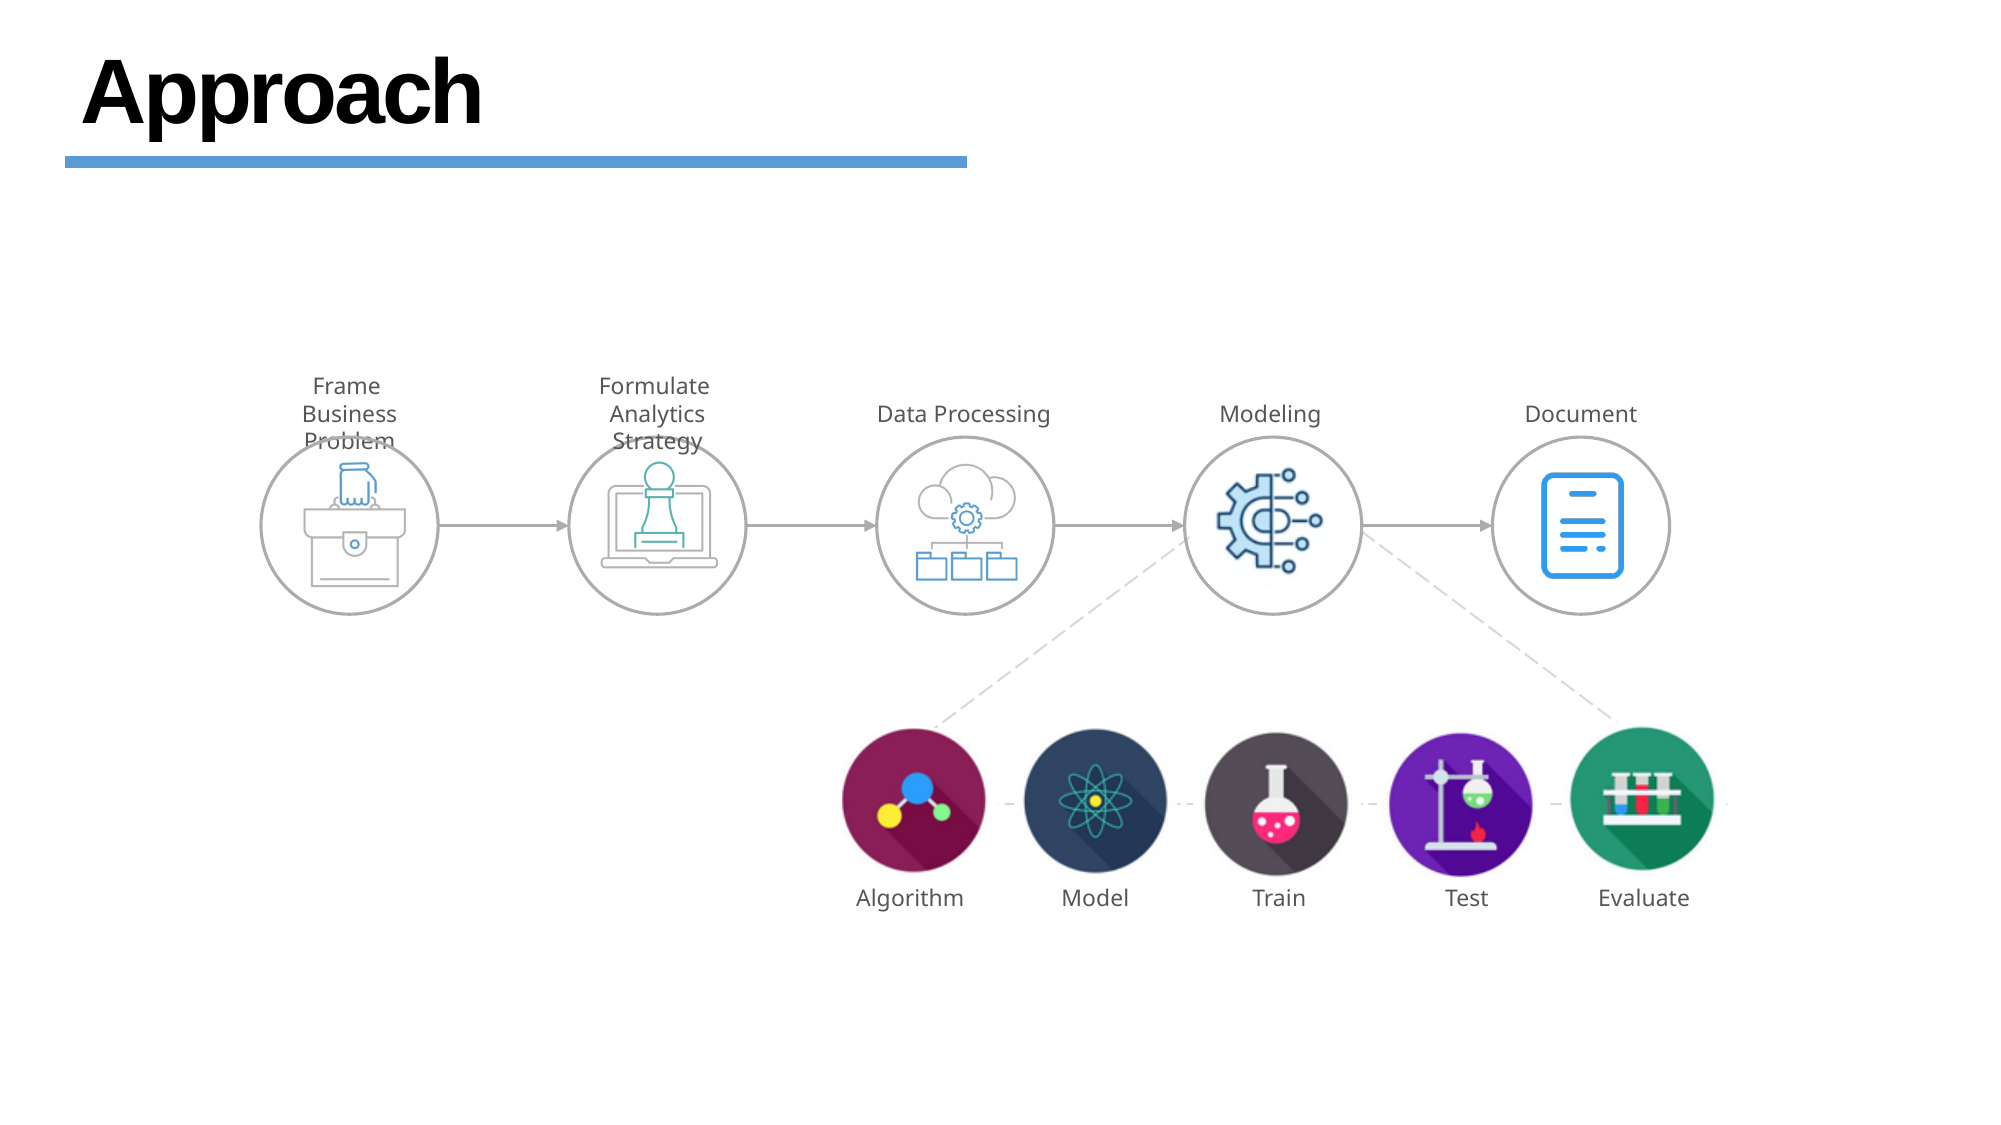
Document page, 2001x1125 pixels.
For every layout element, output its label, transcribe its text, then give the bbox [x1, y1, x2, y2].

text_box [825, 469, 1729, 919]
text_box Approach [65, 24, 1197, 149]
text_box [876, 437, 1054, 615]
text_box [260, 437, 439, 615]
text_box Modeling [1162, 392, 1379, 435]
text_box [1481, 392, 1681, 615]
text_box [568, 437, 747, 615]
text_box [1184, 437, 1362, 615]
text_box Data Processing [856, 392, 1072, 435]
text_box Formulate Analytics Strategy [549, 364, 766, 462]
text_box Frame Business Problem [241, 364, 458, 462]
